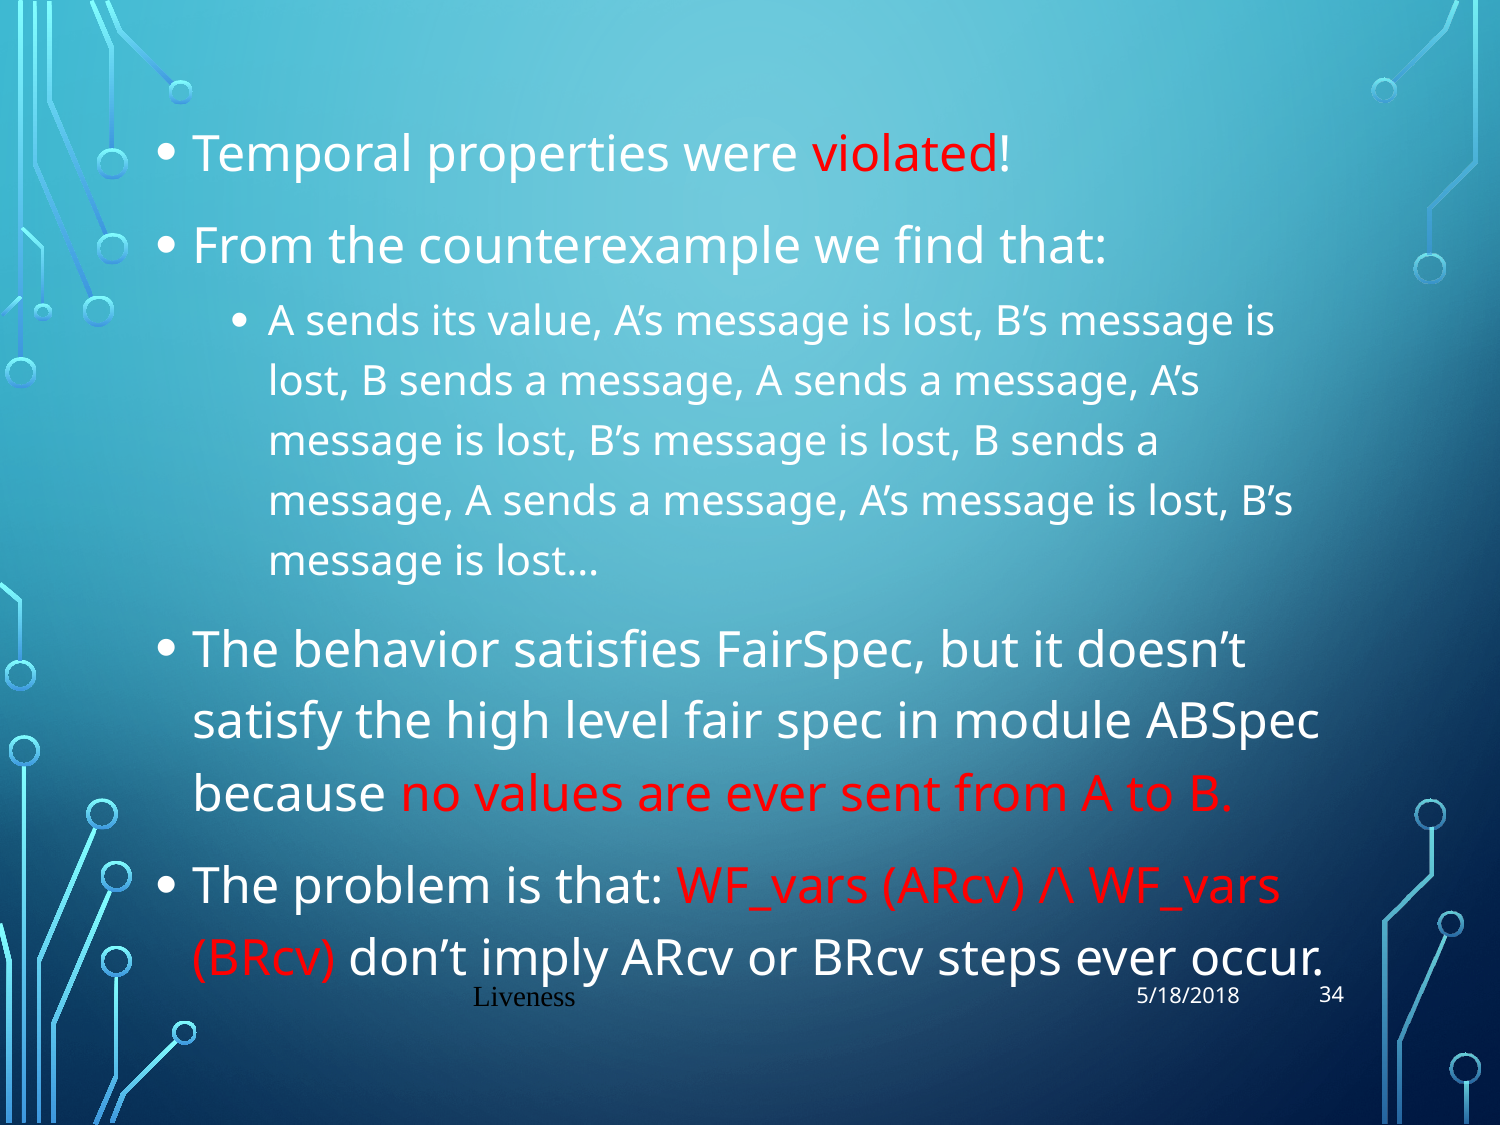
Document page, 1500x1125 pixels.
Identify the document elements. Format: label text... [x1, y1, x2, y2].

slide_number 34 [1264, 965, 1360, 1025]
footer Liveness [140, 965, 909, 1025]
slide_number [917, 965, 1255, 1025]
list Temporal properties were violated! From the counterexample we find that: A sends its value, A’s message is lost, B’s message is lost, B sends a message, A sends a message, A’s message is lost, B’s message is lost, B sends a message, A sends a message, A’s message is lost, B’s message is lost… The behavior satisfies FairSpec, but it doesn’t satisfy the high level fair spec in module ABSpec because no values are ever sent from A to B. The problem is that: WF_vars (ARcv) /\ WF_vars (BRcv) don’t imply ARcv or BRcv steps ever occur. [140, 101, 1360, 950]
